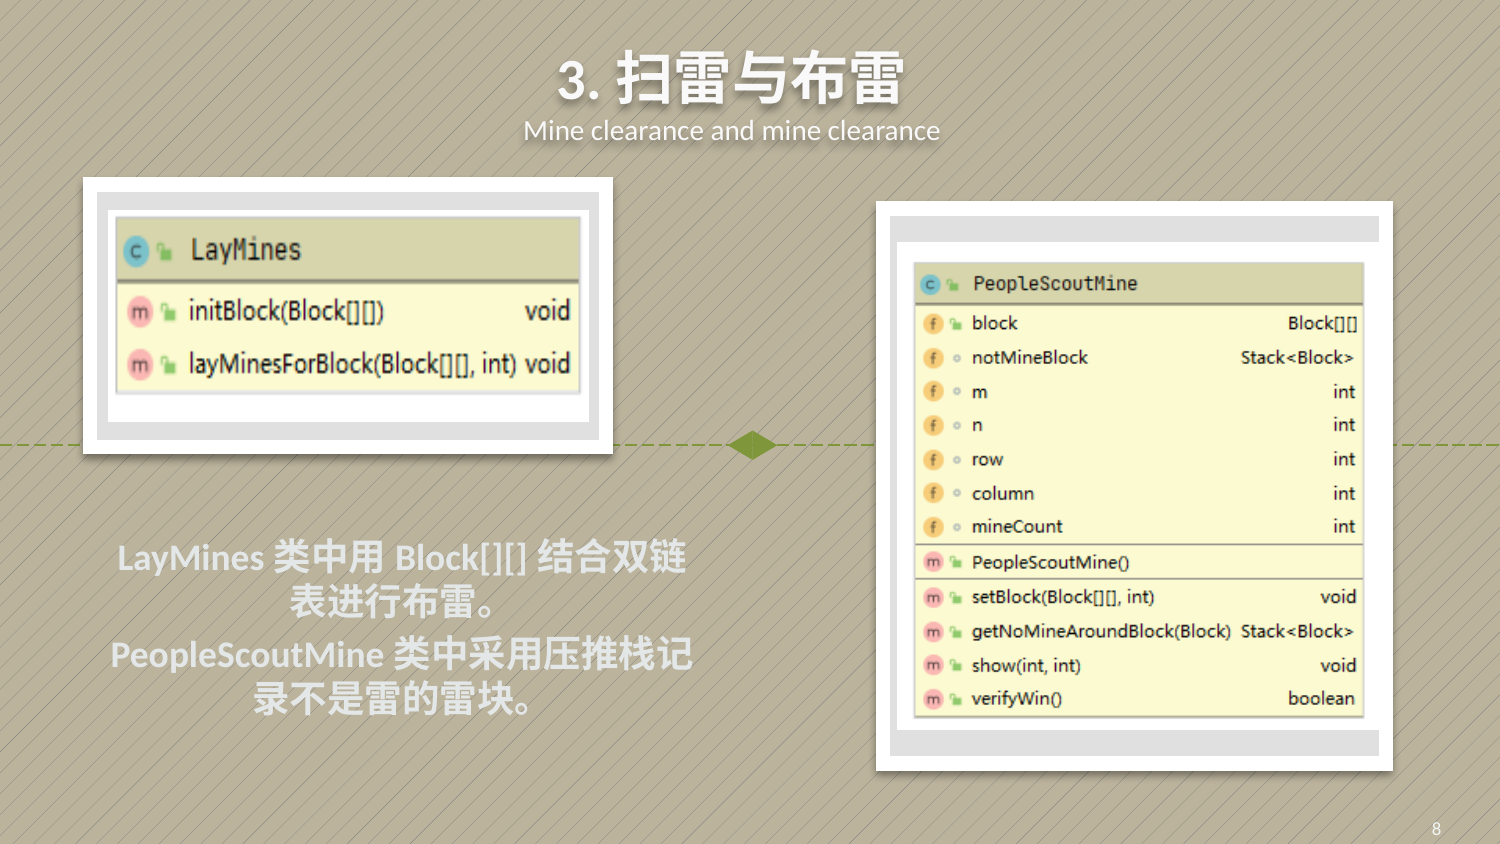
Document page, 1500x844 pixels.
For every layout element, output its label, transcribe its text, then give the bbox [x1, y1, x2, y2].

text_box [881, 206, 1388, 443]
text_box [727, 430, 778, 461]
picture [107, 210, 589, 422]
text_box [88, 182, 608, 443]
text_box [881, 452, 1388, 765]
text_box 3.扫雷与布雷 Mine clearance and mine clearance [277, 34, 1187, 154]
text_box LayMines类中用Block[][]结合双链表进行布雷。 PeopleScoutMine类中采用压推栈记录不是雷的雷块。 [90, 525, 715, 750]
picture [897, 241, 1382, 730]
